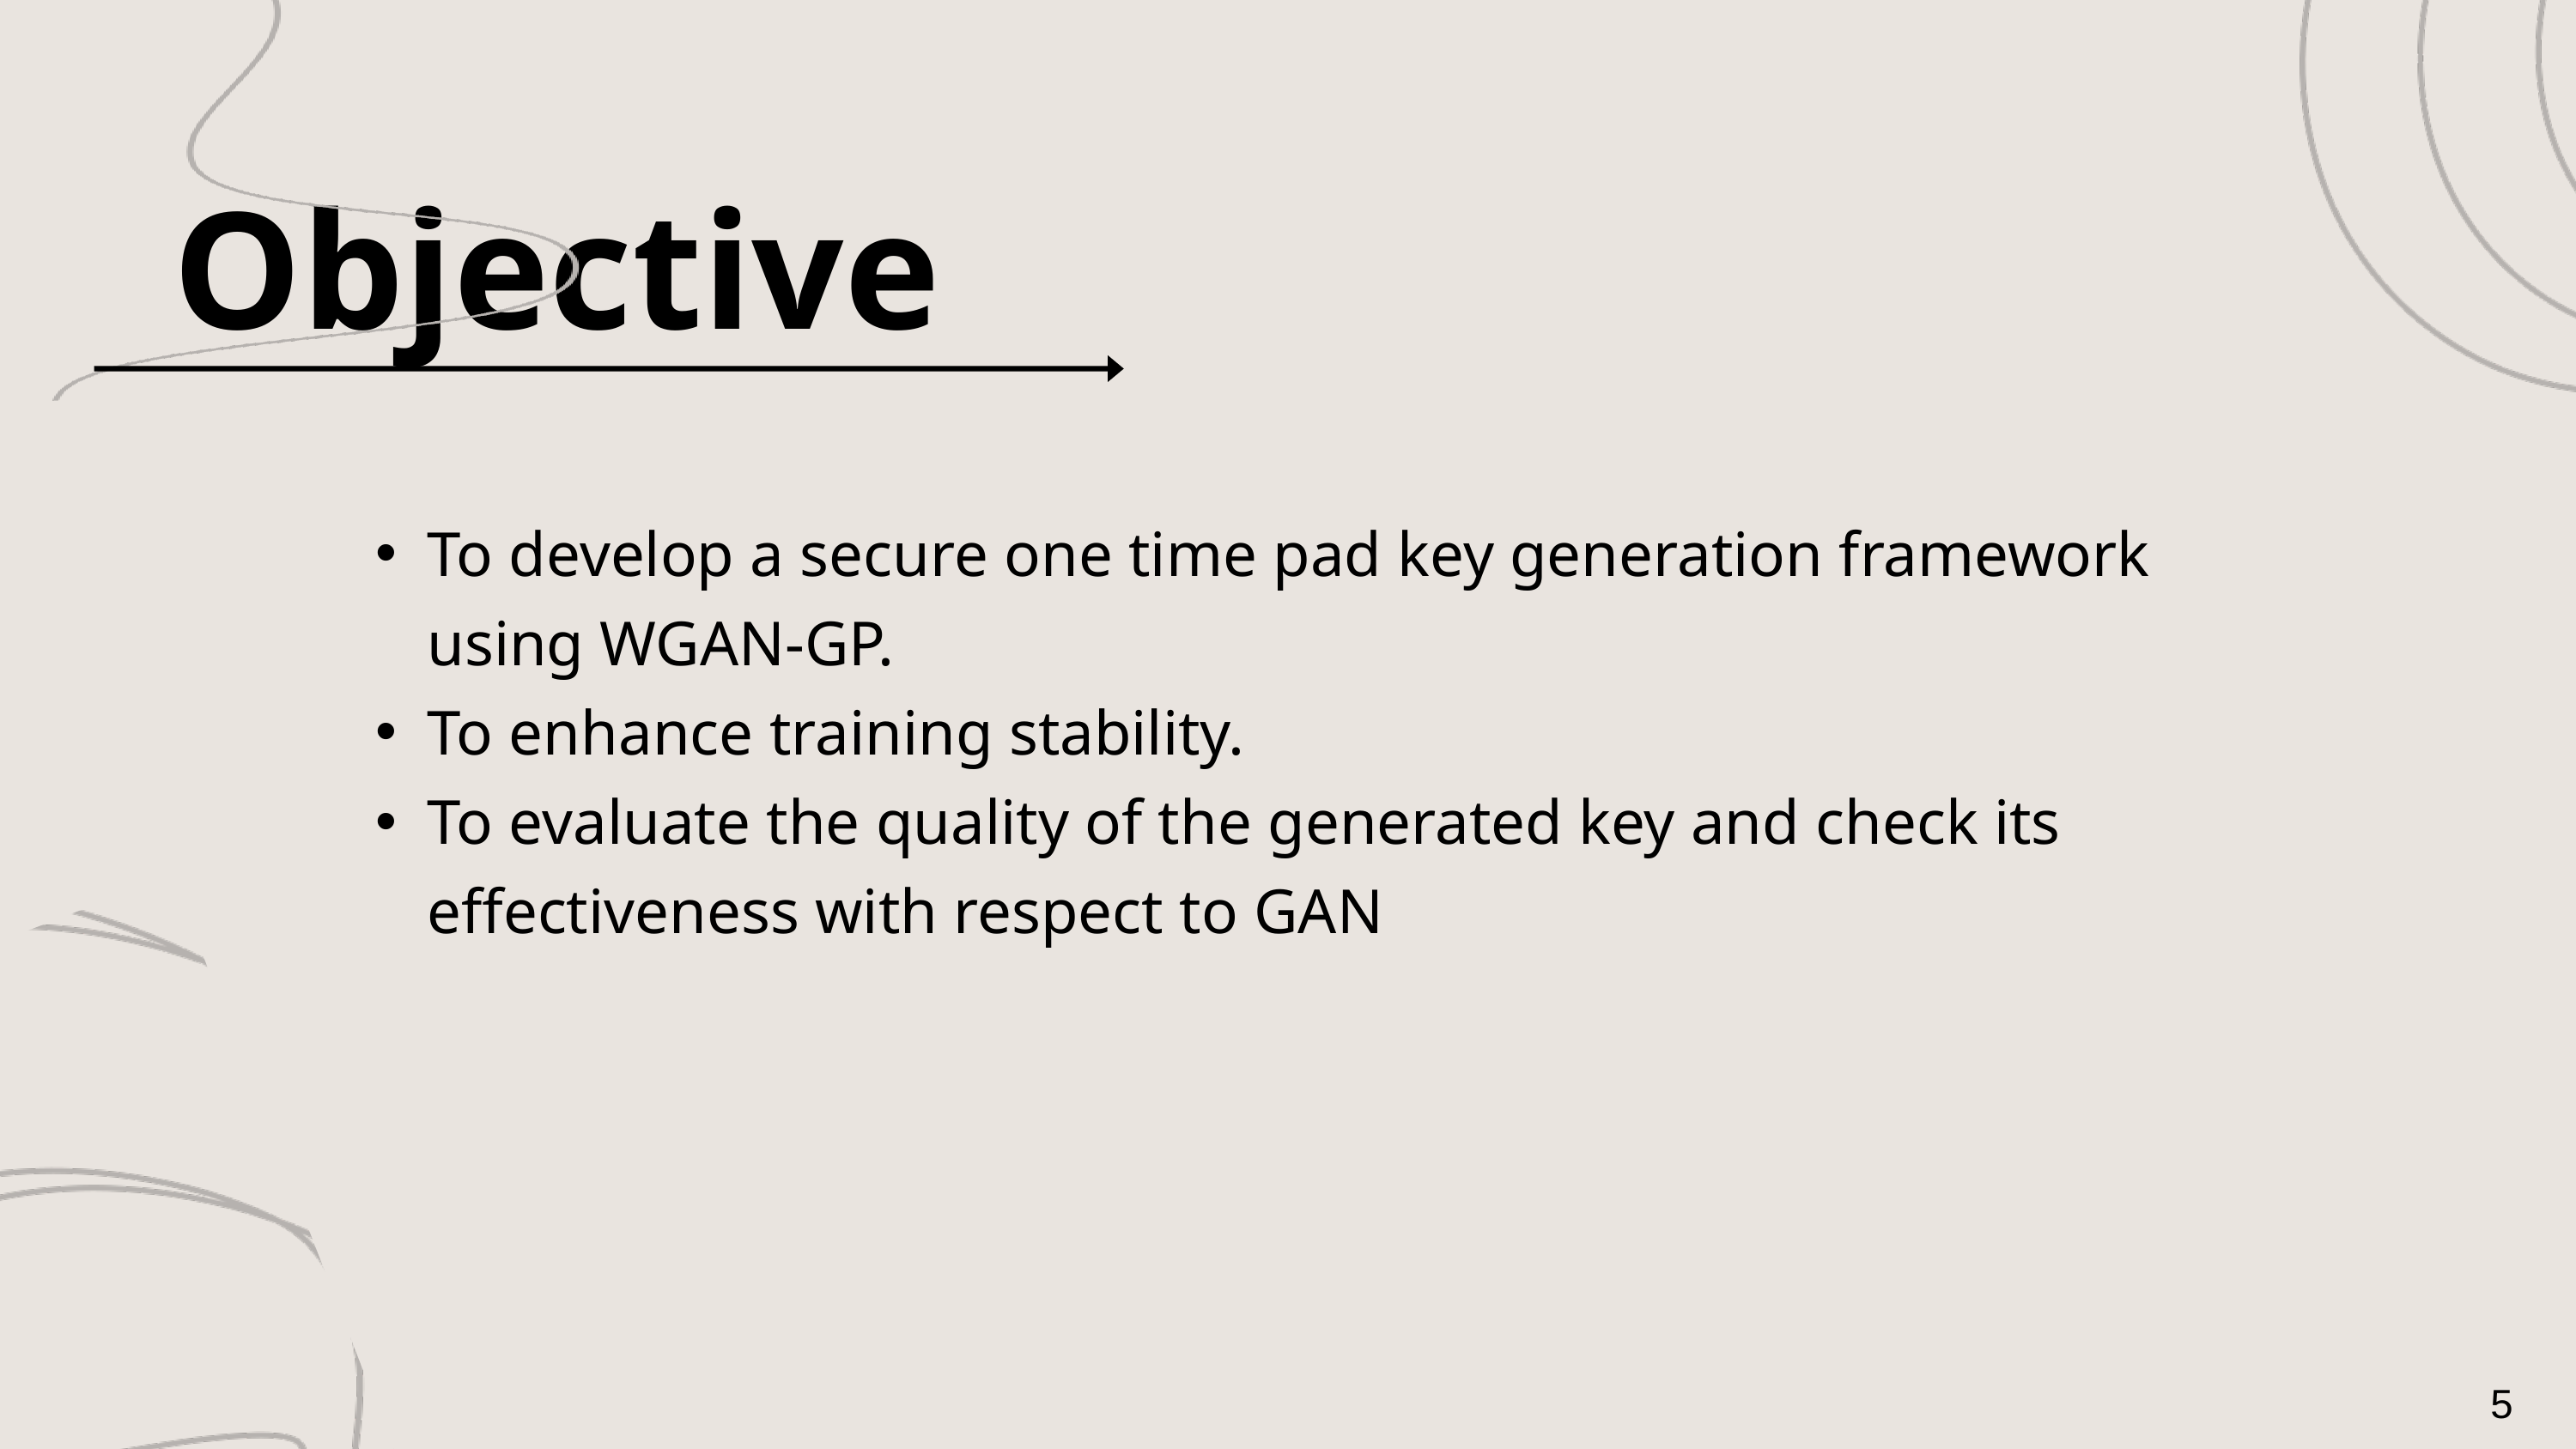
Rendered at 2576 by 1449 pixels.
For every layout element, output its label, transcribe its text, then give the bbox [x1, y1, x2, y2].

text_box 5 [2490, 1369, 2513, 1427]
text_box [94, 360, 1124, 378]
text_box Objective [578, 199, 1820, 362]
text_box [2296, 0, 2576, 396]
text_box [0, 0, 586, 403]
text_box To develop a secure one time pad key generation framework using WGAN-GP. To enhance training stability. To evaluate the quality of the generated key and check its effectiveness with respect to GAN [324, 499, 2297, 946]
text_box [0, 875, 394, 1449]
